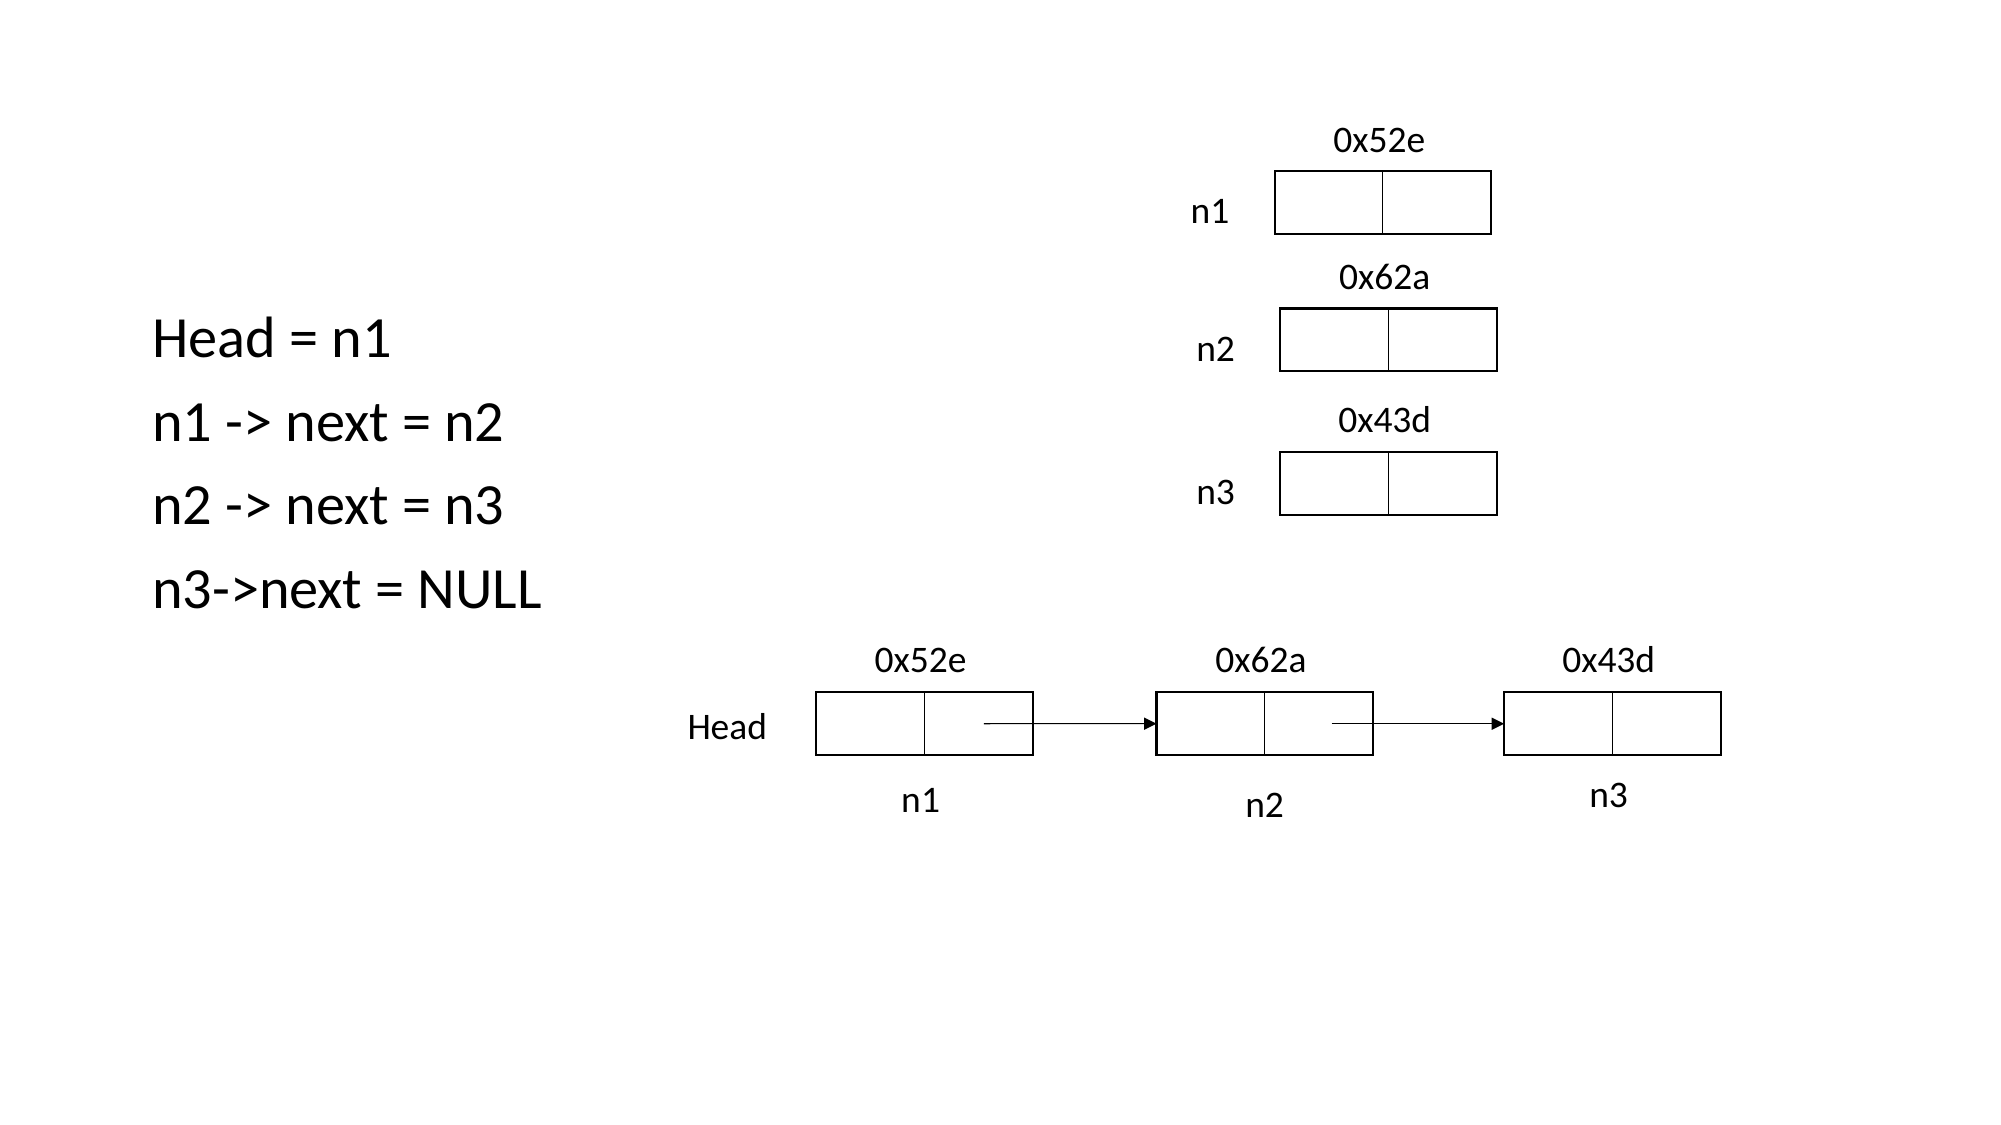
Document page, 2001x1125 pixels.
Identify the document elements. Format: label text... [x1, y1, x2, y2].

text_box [672, 640, 1721, 829]
list Head = n1 n1 -> next = n2 n2 -> next = n3 n3->next = NULL [137, 299, 637, 1014]
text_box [1166, 119, 1497, 515]
